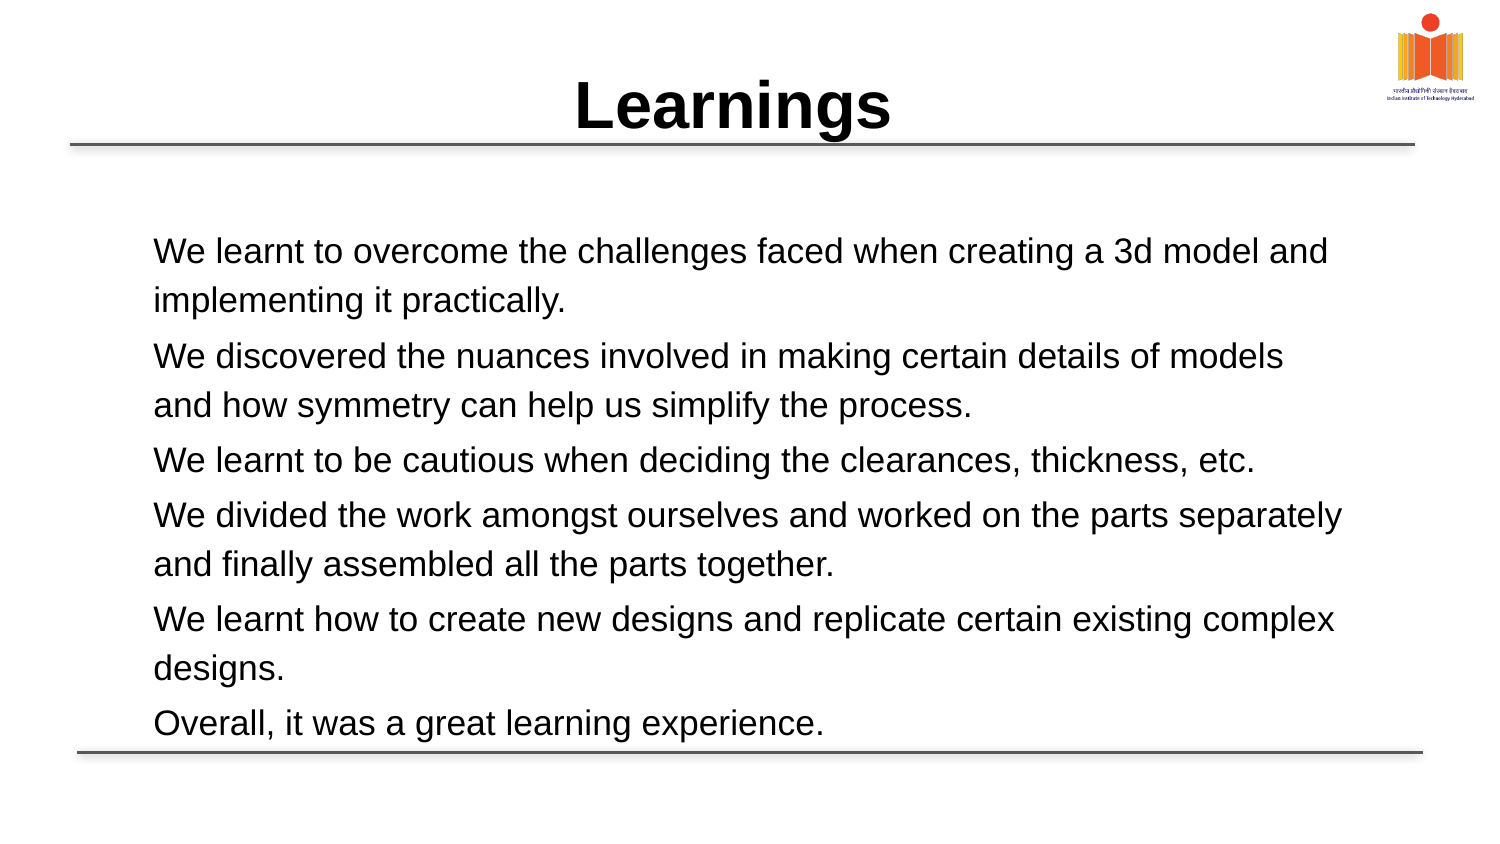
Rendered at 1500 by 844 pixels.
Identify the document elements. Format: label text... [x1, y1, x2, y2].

picture [1387, 13, 1474, 102]
text_box We learnt to overcome the challenges faced when creating a 3d model and implementing it practically. We discovered the nuances involved in making certain details of models and how symmetry can help us simplify the process. We learnt to be cautious when deciding the clearances, thickness, etc. We divided the work amongst ourselves and worked on the parts separately and finally assembled all the parts together. We learnt how to create new designs and replicate certain existing complex designs. Overall, it was a great learning experience. [138, 207, 1363, 751]
text_box Learnings [279, 152, 1189, 157]
text_box Learnings [279, 47, 1189, 143]
